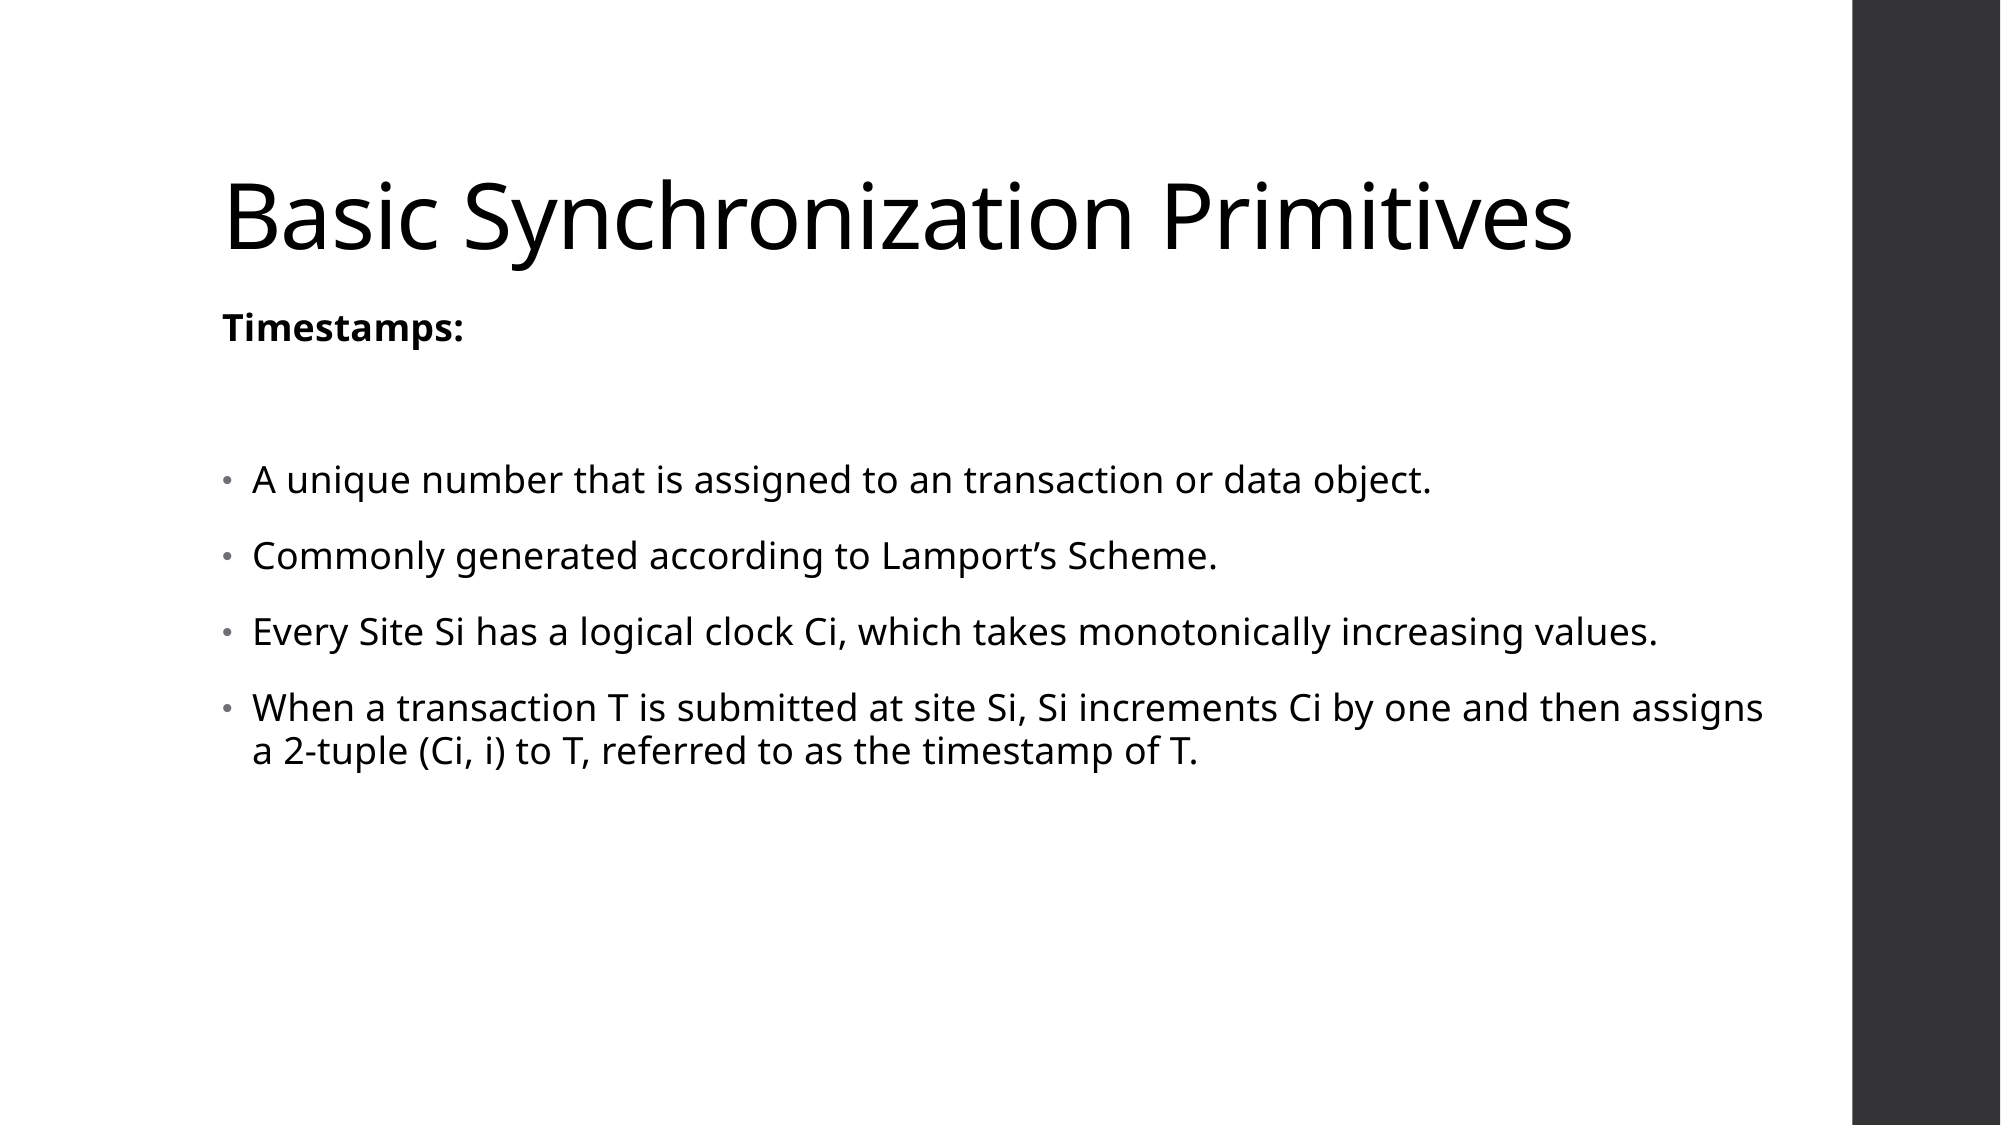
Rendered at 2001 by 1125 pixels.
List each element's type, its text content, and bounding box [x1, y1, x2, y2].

title Basic Synchronization Primitives [206, 60, 1797, 278]
list Timestamps: A unique number that is assigned to an transaction or data object. Commonly generated according to Lamport’s Scheme. Every Site Si has a logical clock Ci, which takes monotonically increasing values. When a transaction T is submitted at site Si, Si increments Ci by one and then assigns a 2-tuple (Ci, i) to T, referred to as the timestamp of T. [206, 299, 1797, 1014]
